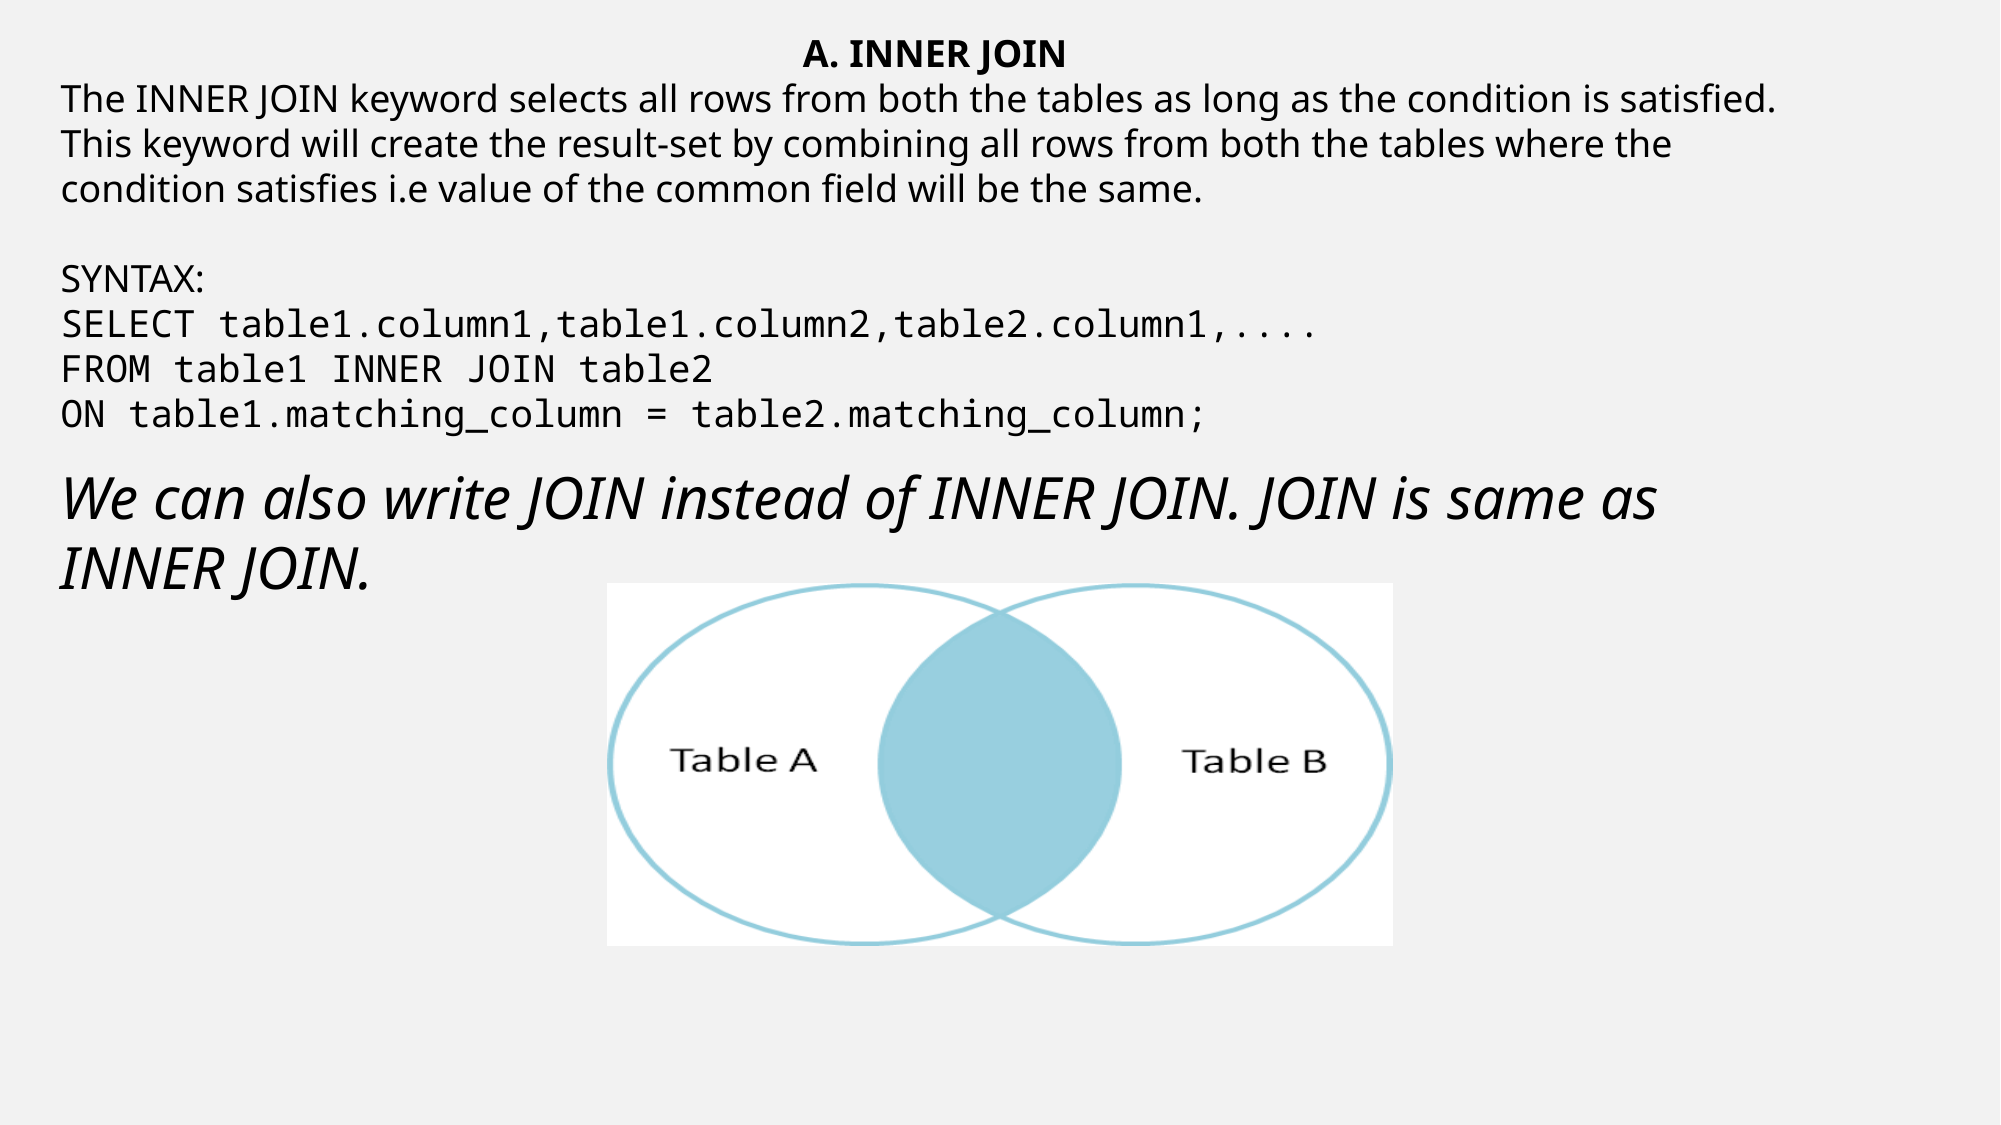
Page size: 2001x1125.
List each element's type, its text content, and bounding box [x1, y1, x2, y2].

picture [607, 583, 1393, 946]
text_box A. INNER JOIN The INNER JOIN keyword selects all rows from both the tables as long as the condition is satisfied. This keyword will create the result-set by combining all rows from both the tables where the condition satisfies i.e value of the common field will be the same. SYNTAX: SELECT table1.column1,table1.column2,table2.column1,.... FROM table1 INNER JOIN table2 ON table1.matching_column = table2.matching_column; We can also write JOIN instead of INNER JOIN. JOIN is same as INNER JOIN. [45, 22, 1825, 744]
